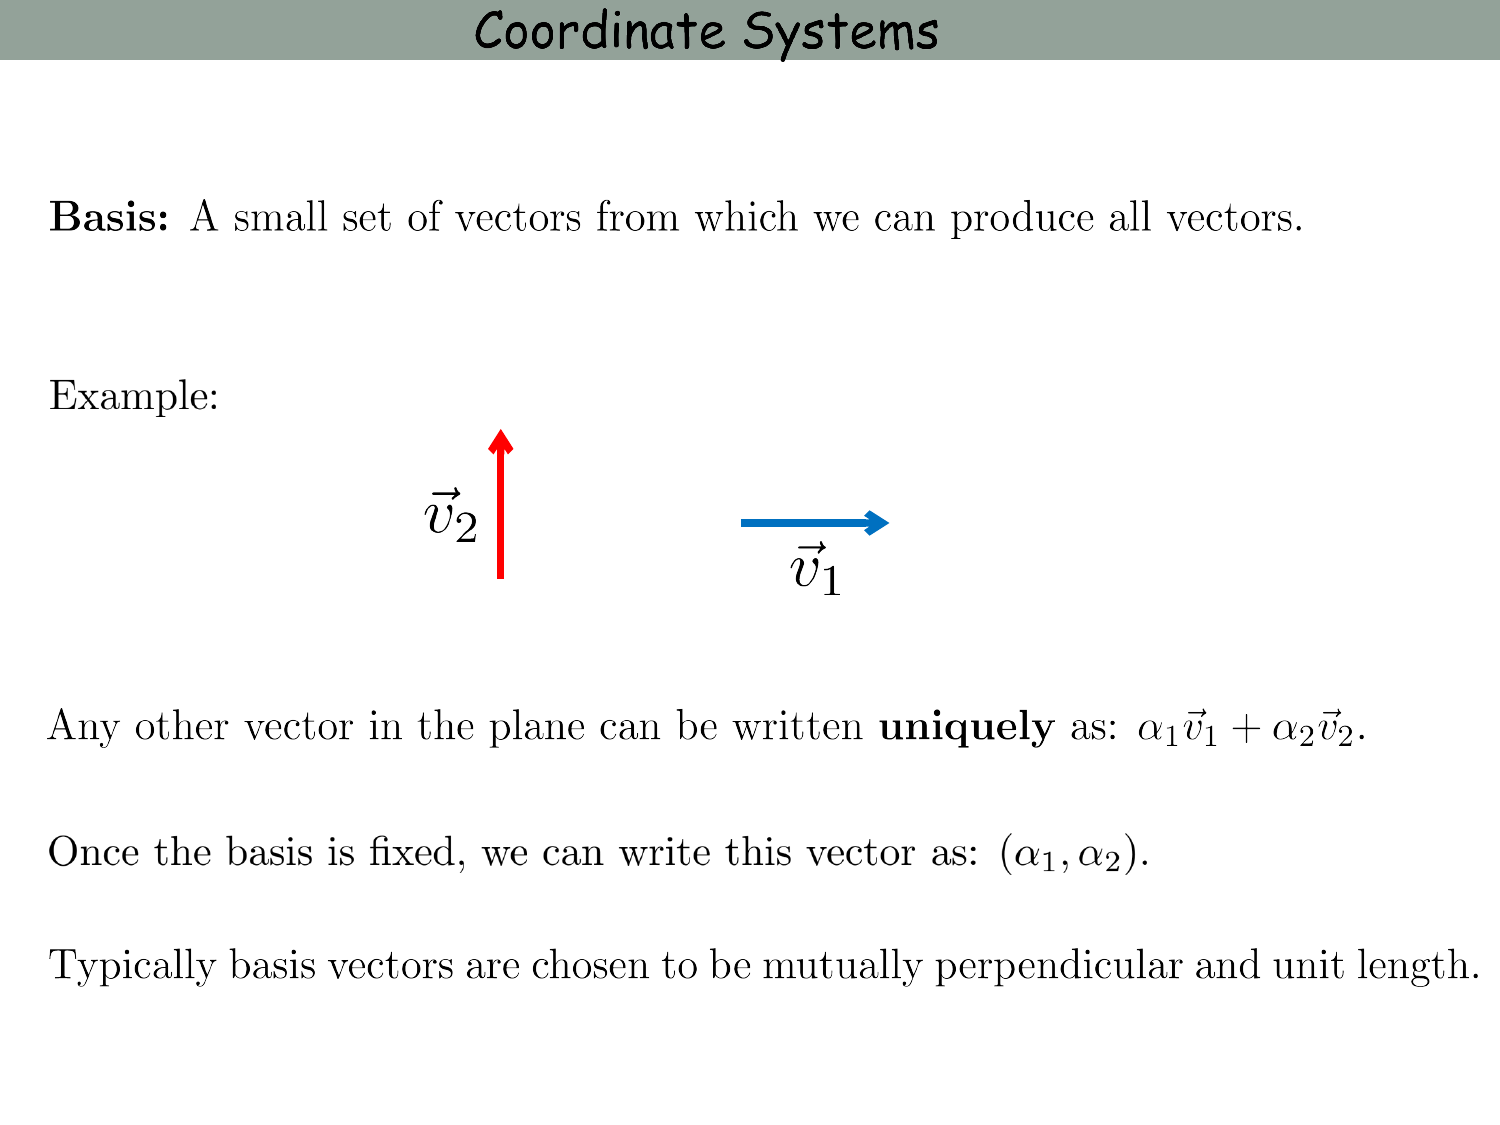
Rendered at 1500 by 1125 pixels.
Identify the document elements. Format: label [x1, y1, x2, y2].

picture [47, 708, 1365, 748]
picture [48, 948, 1478, 987]
picture [48, 832, 1147, 876]
picture [50, 199, 1301, 239]
picture [475, 8, 938, 63]
picture [790, 540, 840, 596]
picture [424, 487, 476, 542]
picture [50, 379, 216, 417]
